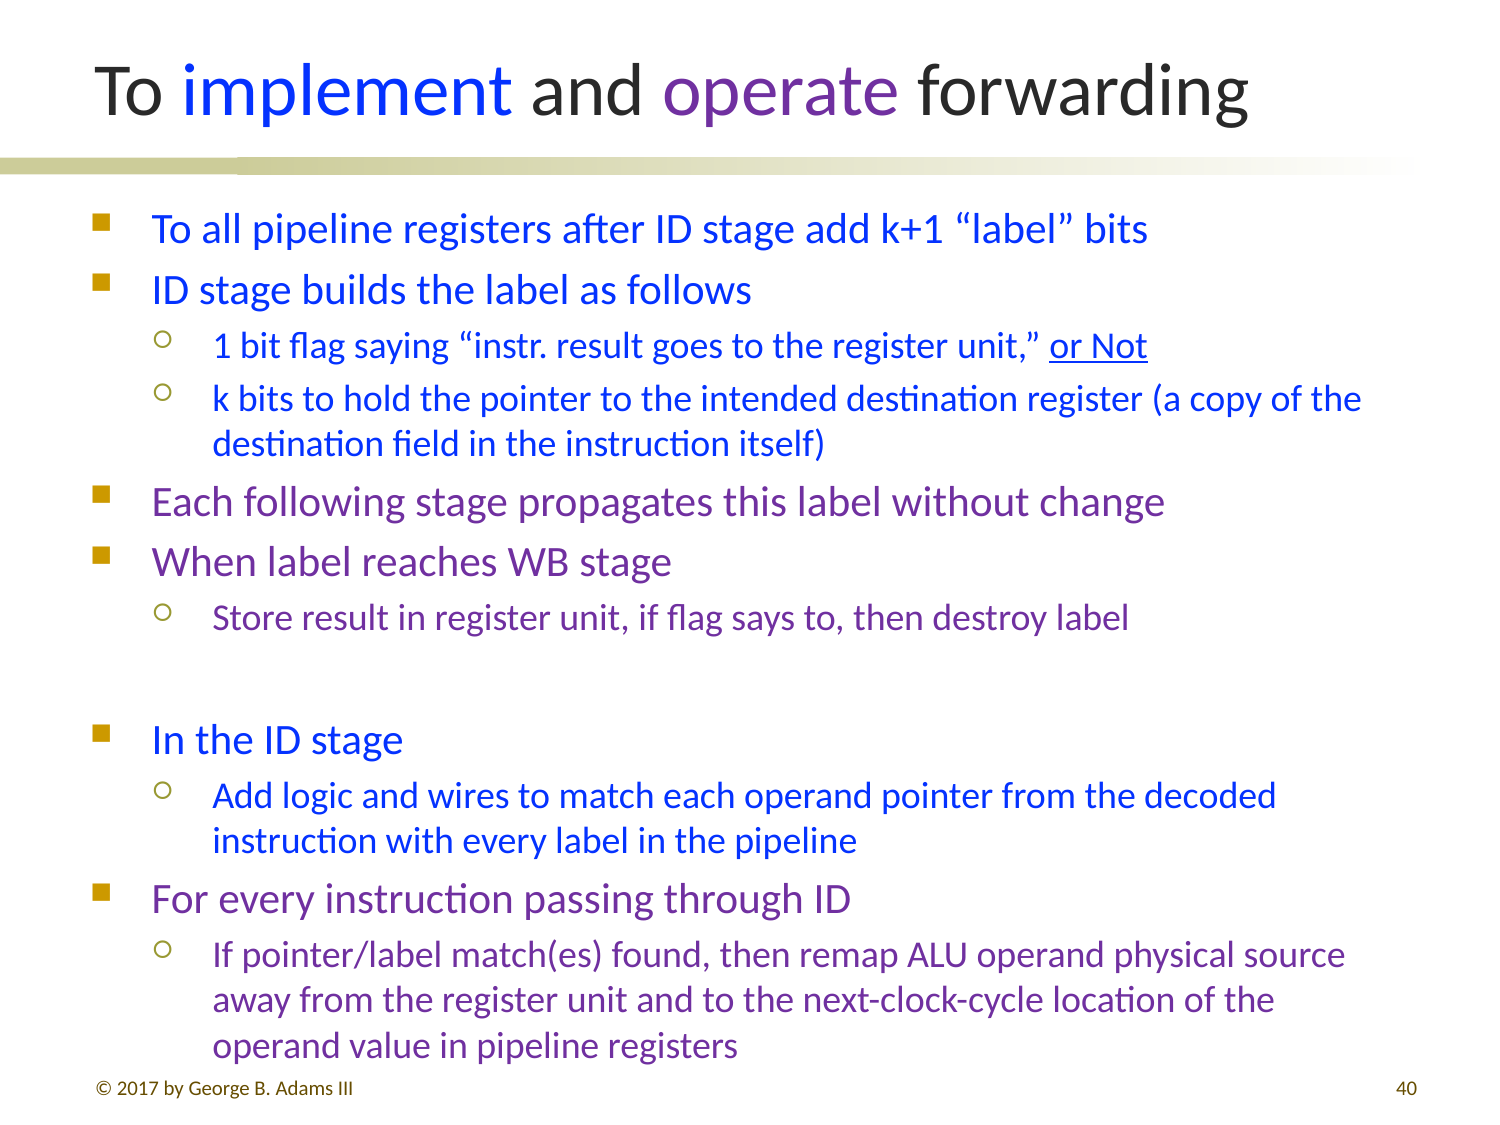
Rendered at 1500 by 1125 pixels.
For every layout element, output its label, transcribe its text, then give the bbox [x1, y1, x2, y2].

title To implement and operate forwarding [79, 15, 1432, 139]
slide_number 40 [1119, 1067, 1433, 1099]
slide_number © 2017 by George B. Adams III [79, 1067, 406, 1099]
list To all pipeline registers after ID stage add k+1 “label” bits ID stage builds the label as follows 1 bit flag saying “instr. result goes to the register unit,” or Not k bits to hold the pointer to the intended destination register (a copy of the destination field in the instruction itself) Each following stage propagates this label without change When label reaches WB stage Store result in register unit, if flag says to, then destroy label In the ID stage Add logic and wires to match each operand pointer from the decoded instruction with every label in the pipeline For every instruction passing through ID If pointer/label match(es) found, then remap ALU operand physical source away from the register unit and to the next-clock-cycle location of the operand value in pipeline registers [75, 192, 1425, 1084]
